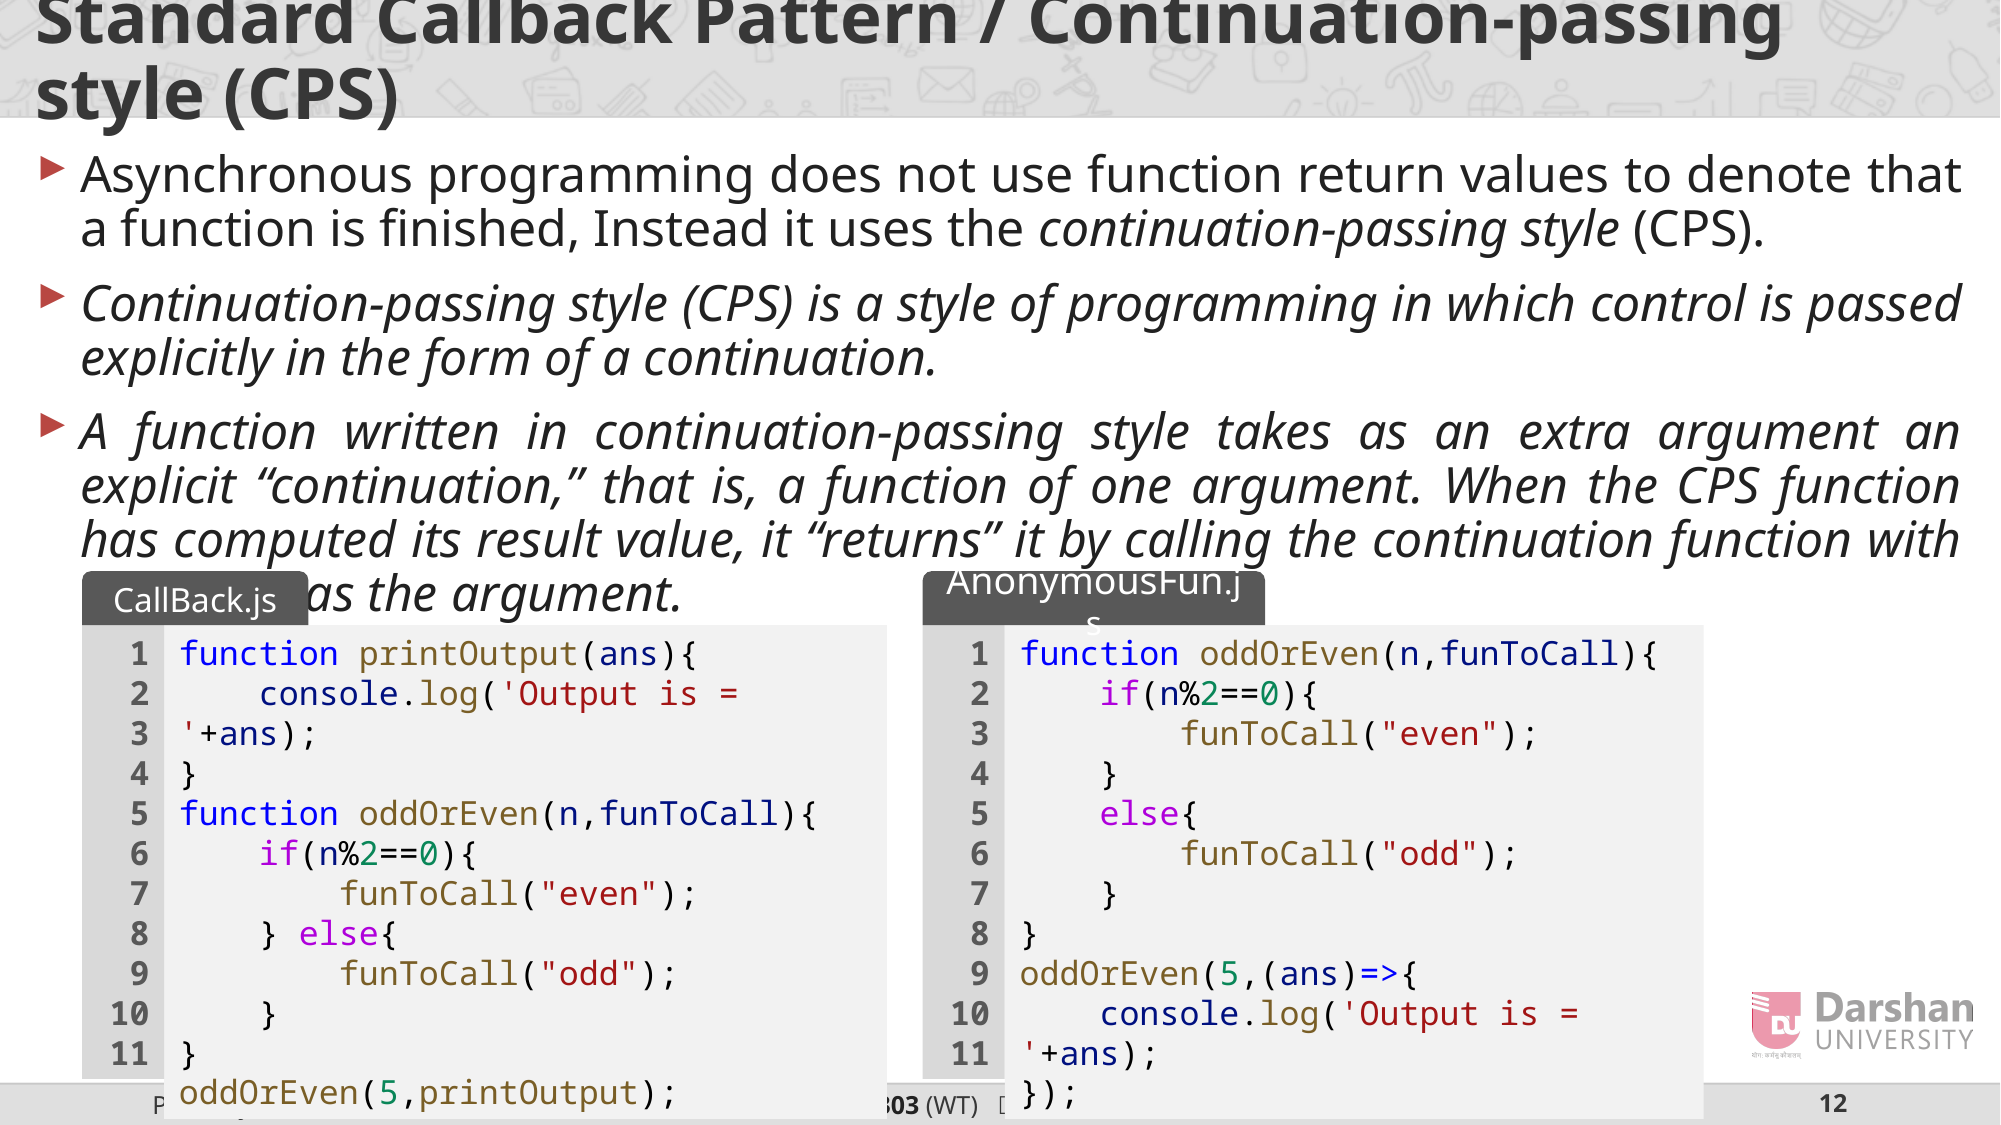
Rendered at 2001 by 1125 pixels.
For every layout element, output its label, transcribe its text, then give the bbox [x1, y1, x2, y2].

text_box function printOutput(ans){ console.log('Output is = '+ans); } function oddOrEven(n,funToCall){ if(n%2==0){ funToCall("even"); } else{ funToCall("odd"); } } oddOrEven(5,printOutput); [164, 625, 887, 1119]
title Standard Callback Pattern / Continuation-passing style (CPS) [0, 0, 2000, 117]
text_box CallBack.js [81, 570, 310, 627]
list Asynchronous programming does not use function return values to denote that a function is finished, Instead it uses the continuation-passing style (CPS). Continuation-passing style (CPS) is a style of programming in which control is passed explicitly in the form of a continuation. A function written in continuation-passing style takes as an extra argument an explicit “continuation,” that is, a function of one argument. When the CPS function has computed its result value, it “returns” it by calling the continuation function with this value as the argument. [21, 141, 1979, 1059]
text_box function oddOrEven(n,funToCall){ if(n%2==0){ funToCall("even"); } else{ funToCall("odd"); } } oddOrEven(5,(ans)=>{ console.log('Output is = '+ans); }); [1004, 625, 1704, 1119]
text_box 1 2 3 4 5 6 7 8 9 10 11 [922, 627, 1005, 1079]
text_box 1 2 3 4 5 6 7 8 9 10 11 [82, 627, 165, 1079]
text_box AnonymousFun.js [921, 570, 1267, 627]
